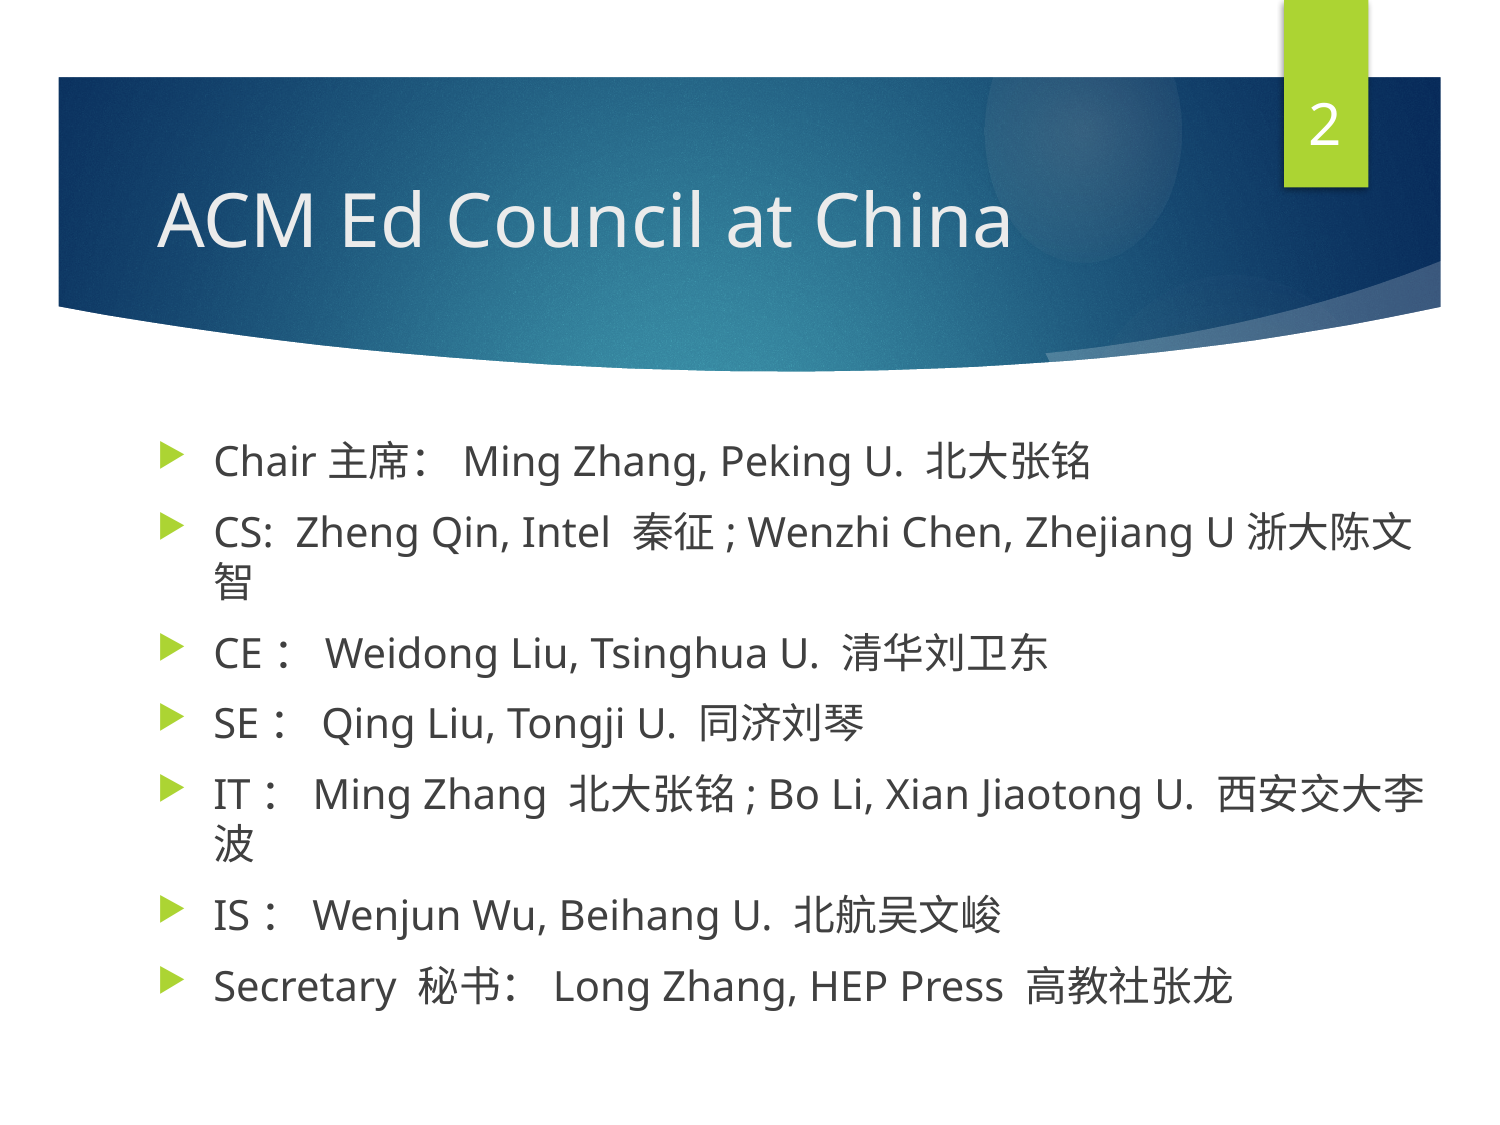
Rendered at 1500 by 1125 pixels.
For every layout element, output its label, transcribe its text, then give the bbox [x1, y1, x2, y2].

title ACM Ed Council at China [142, 159, 1220, 276]
slide_number 2 [1273, 48, 1377, 175]
list Chair主席：Ming Zhang, Peking U. 北大张铭 CS: Zheng Qin, Intel 秦征; Wenzhi Chen, Zhejiang U浙大陈文智 CE：Weidong Liu, Tsinghua U. 清华刘卫东 SE：Qing Liu, Tongji U. 同济刘琴 IT：Ming Zhang 北大张铭; Bo Li, Xian Jiaotong U. 西安交大李波 IS：Wenjun Wu, Beihang U. 北航吴文峻 Secretary 秘书：Long Zhang, HEP Press 高教社张龙 [142, 427, 1459, 988]
